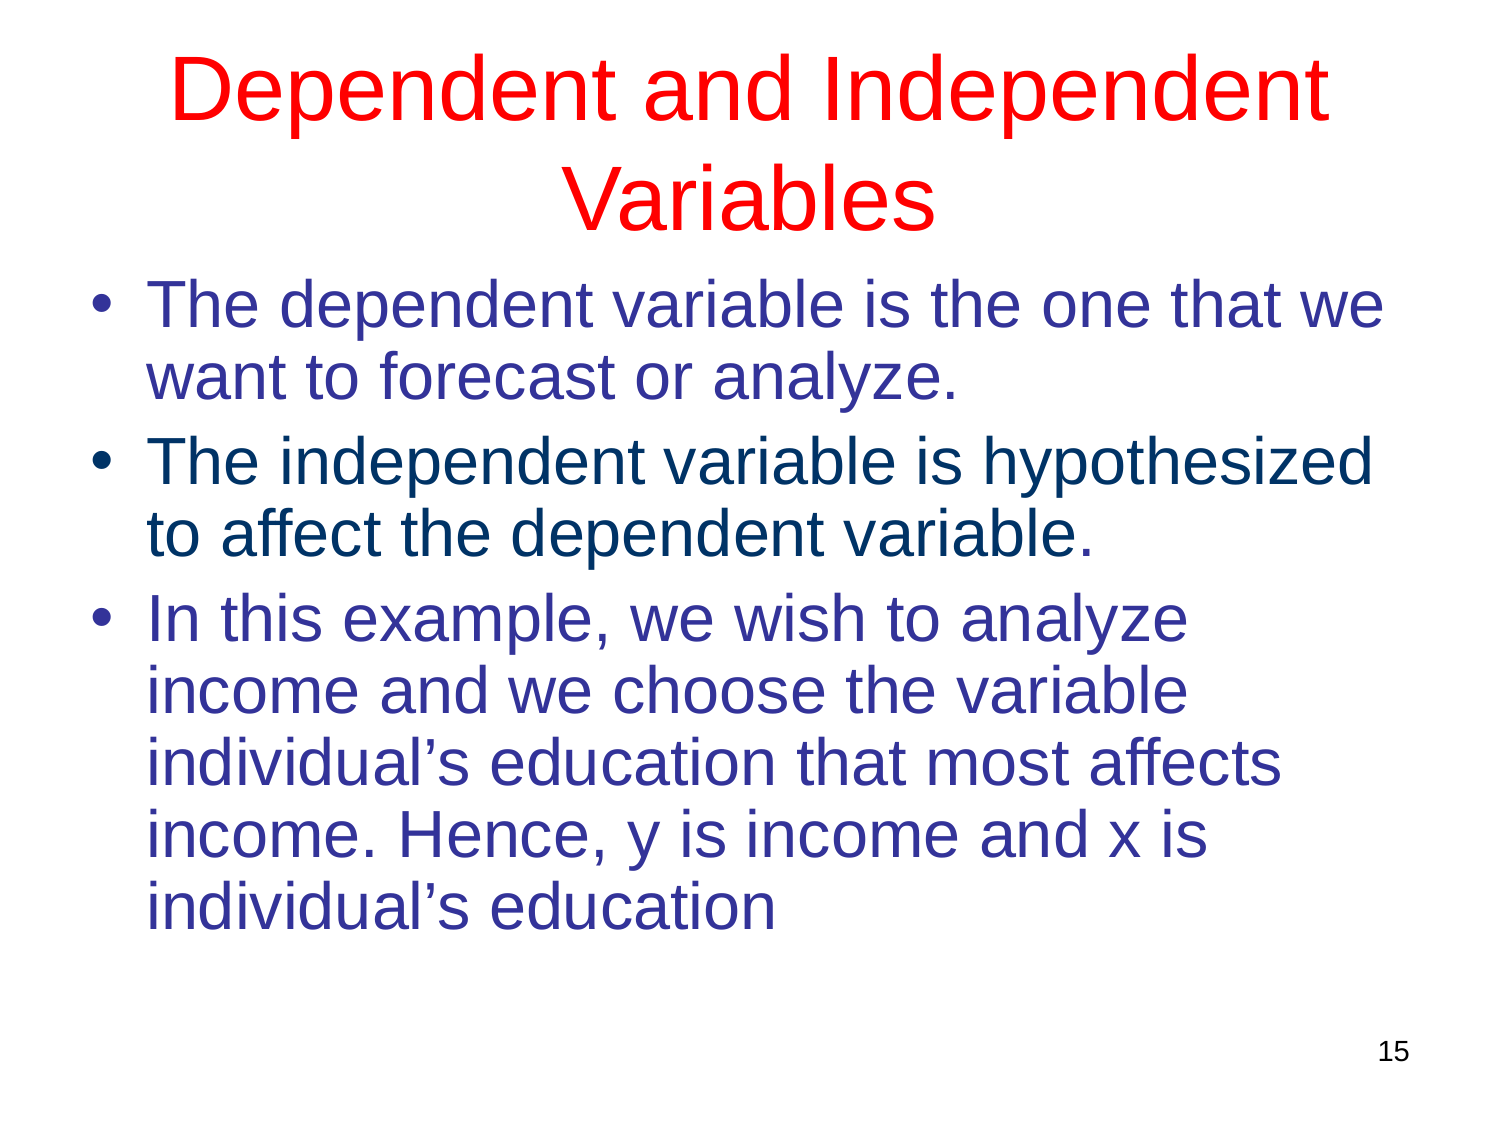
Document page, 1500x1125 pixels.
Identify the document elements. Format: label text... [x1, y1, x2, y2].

title Dependent and Independent Variables [75, 45, 1425, 233]
list The dependent variable is the one that we want to forecast or analyze. The independent variable is hypothesized to affect the dependent variable. In this example, we wish to analyze income and we choose the variable individual’s education that most affects income. Hence, y is income and x is individual’s education [75, 262, 1425, 1005]
text_box 15 [1074, 1024, 1425, 1103]
